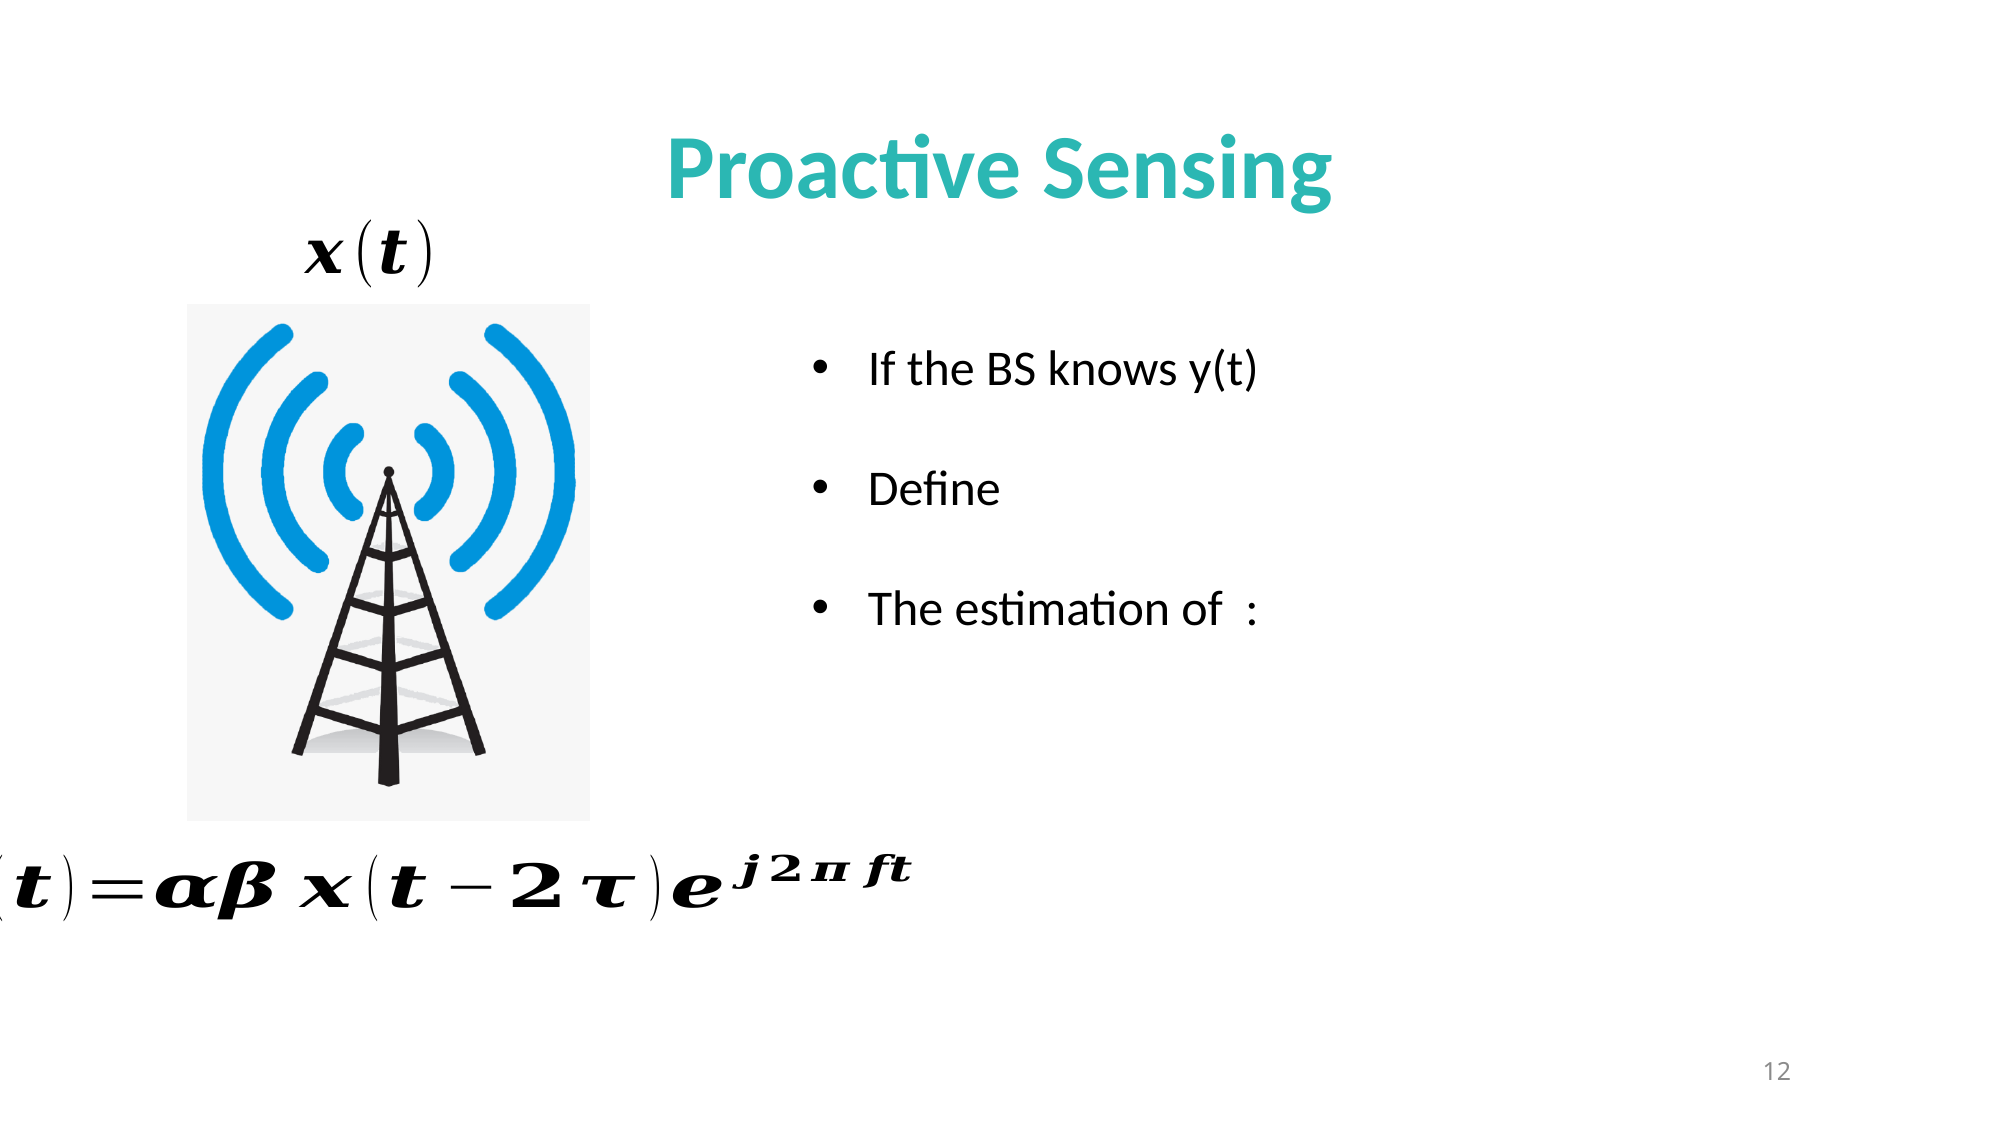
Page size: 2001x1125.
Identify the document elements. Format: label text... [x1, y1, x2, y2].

picture [187, 304, 590, 821]
slide_number 12 [1356, 1042, 1807, 1103]
title Proactive Sensing [137, 59, 1863, 278]
